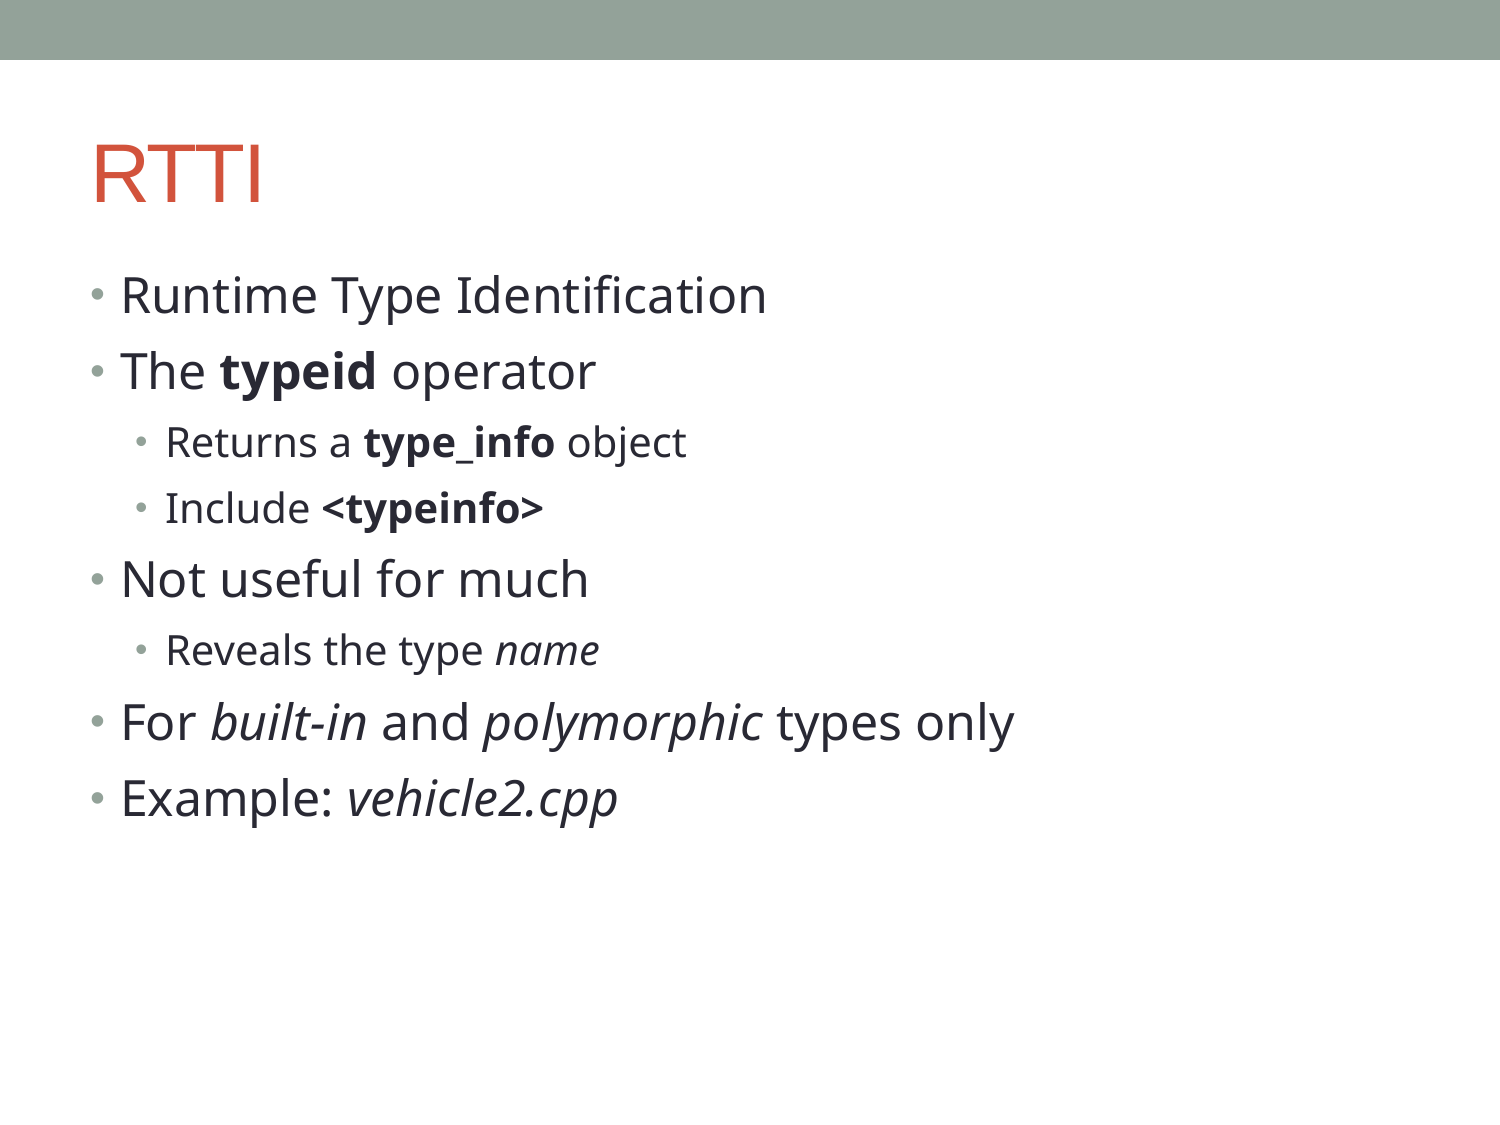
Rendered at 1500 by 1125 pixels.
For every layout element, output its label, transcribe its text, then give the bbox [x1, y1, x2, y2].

title RTTI [75, 87, 1425, 250]
list Runtime Type Identification The typeid operator Returns a type_info object Include <typeinfo> Not useful for much Reveals the type name For built-in and polymorphic types only Example: vehicle2.cpp [75, 262, 1425, 1063]
